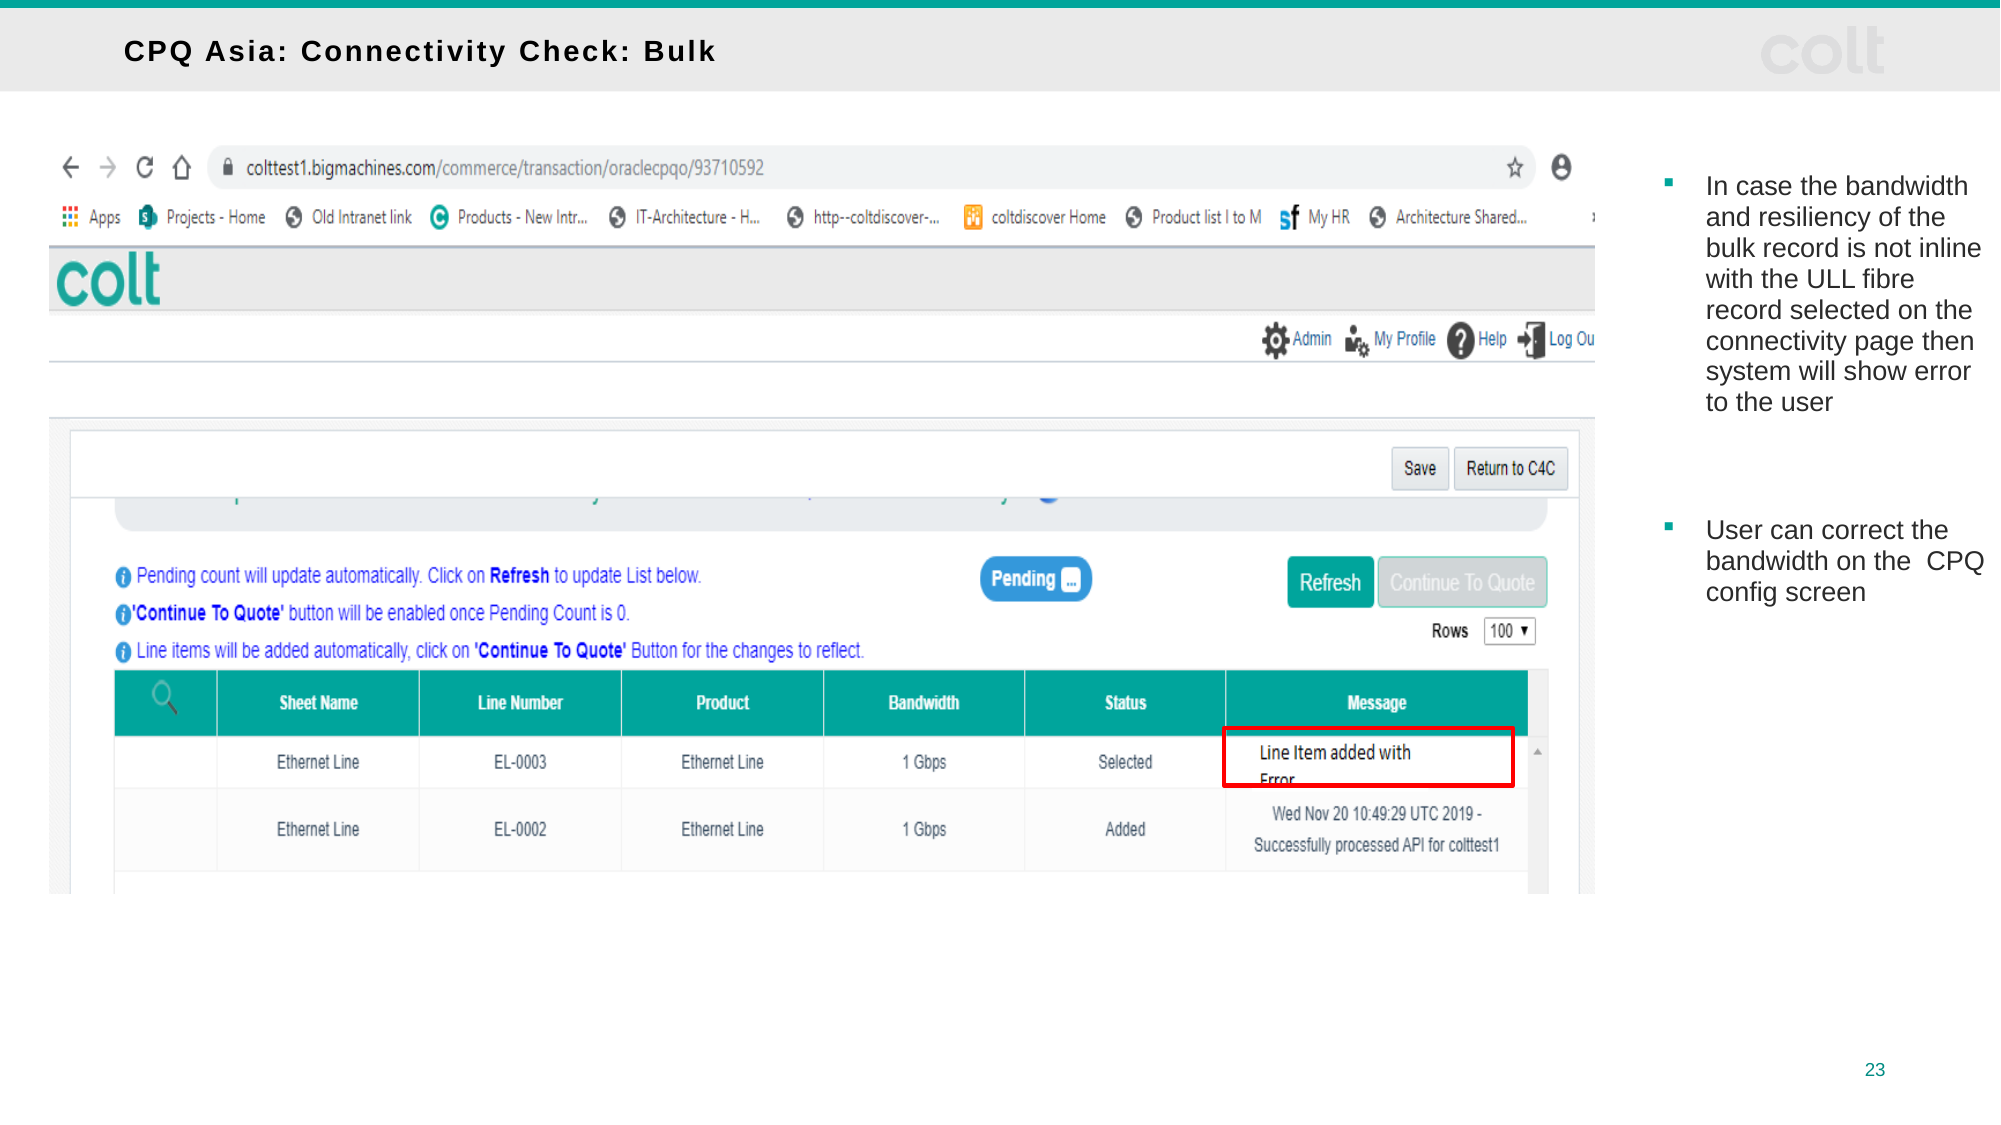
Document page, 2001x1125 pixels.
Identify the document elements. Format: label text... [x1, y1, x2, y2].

title CPQ Asia: Connectivity Check: Bulk [0, 8, 2000, 92]
picture [48, 143, 1595, 895]
text_box In case the bandwidth and resiliency of the bulk record is not inline with the ULL fibre record selected on the connectivity page then system will show error to the user User can correct the bandwidth on the CPQ config screen [1647, 163, 2000, 1125]
